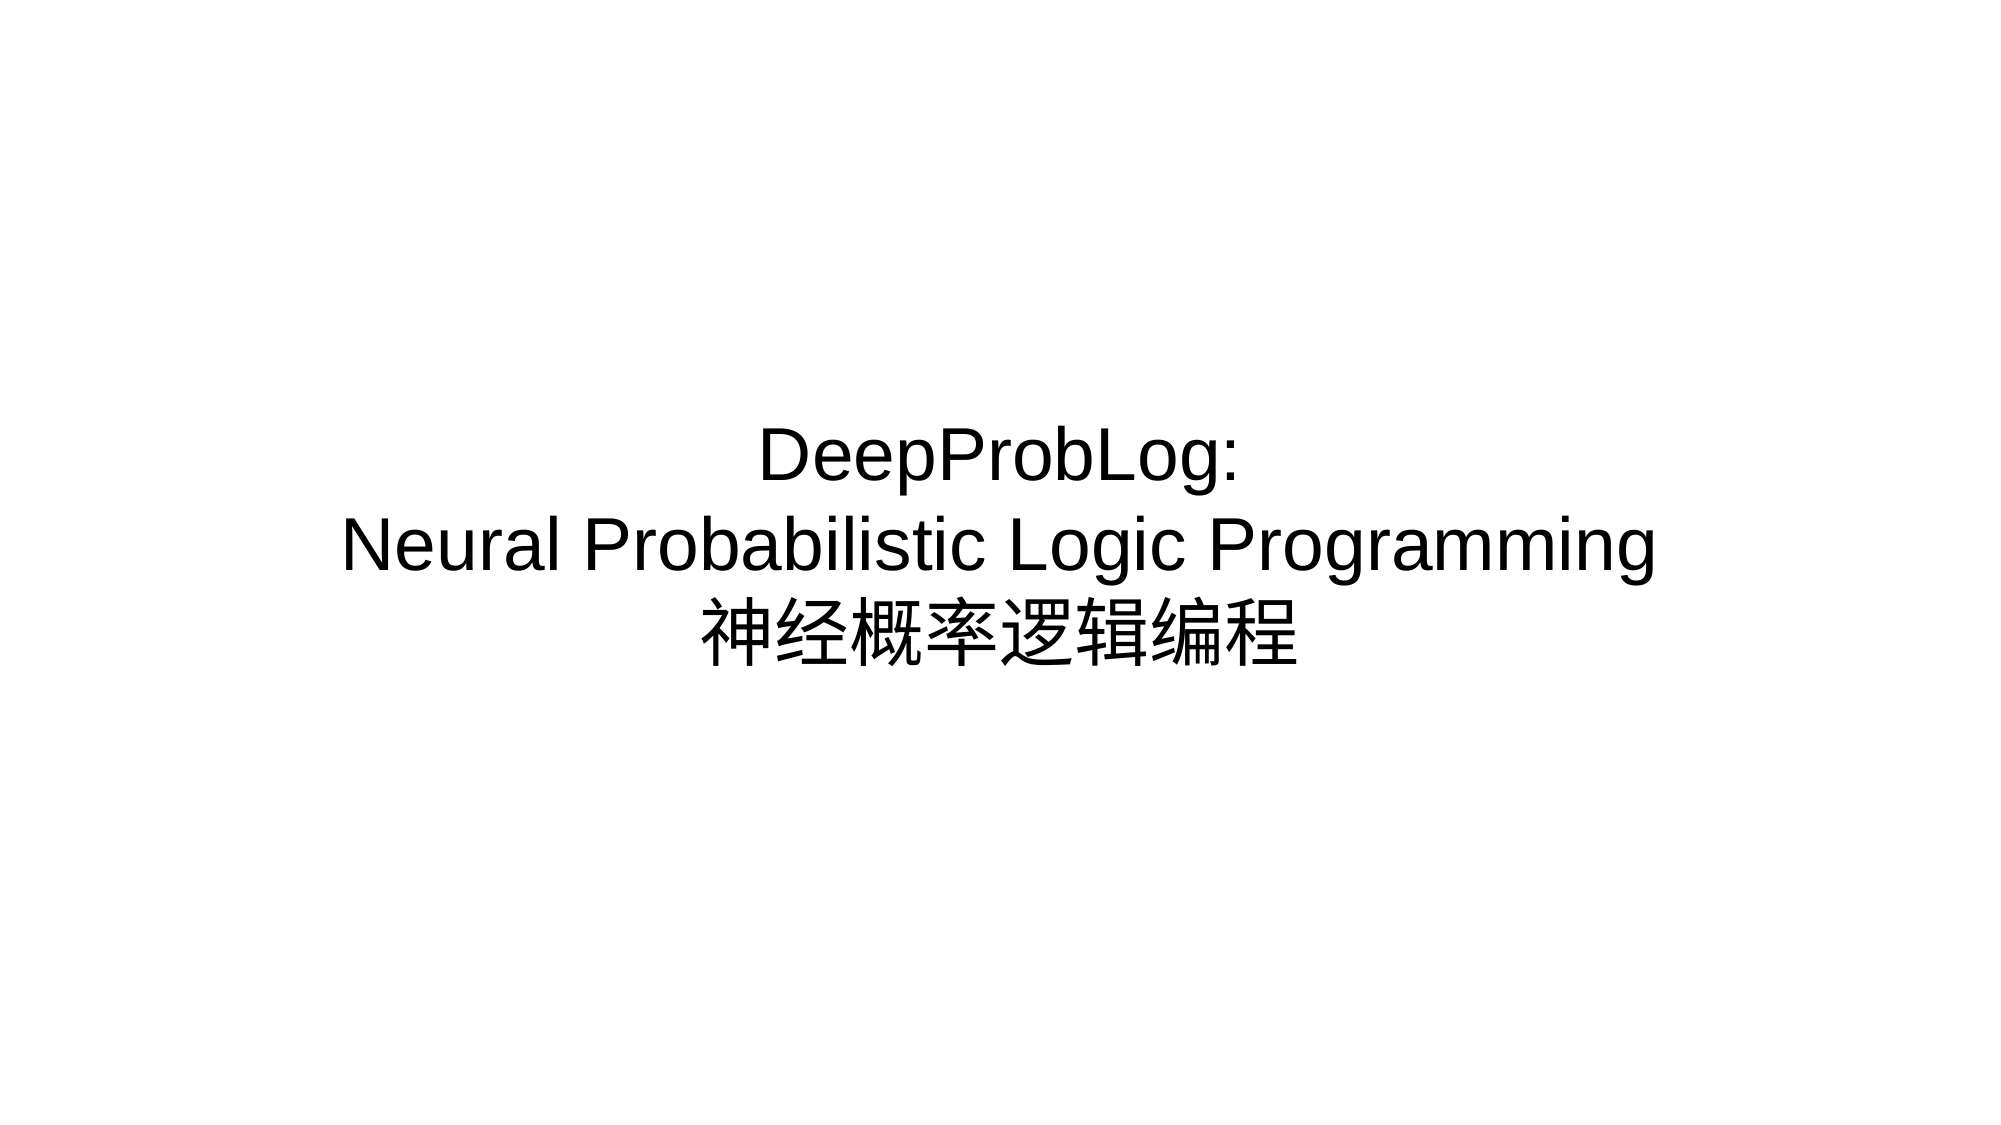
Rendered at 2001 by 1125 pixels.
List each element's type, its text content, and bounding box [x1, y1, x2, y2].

text_box DeepProbLog: Neural Probabilistic Logic Programming 神经概率逻辑编程 [243, 398, 1757, 683]
